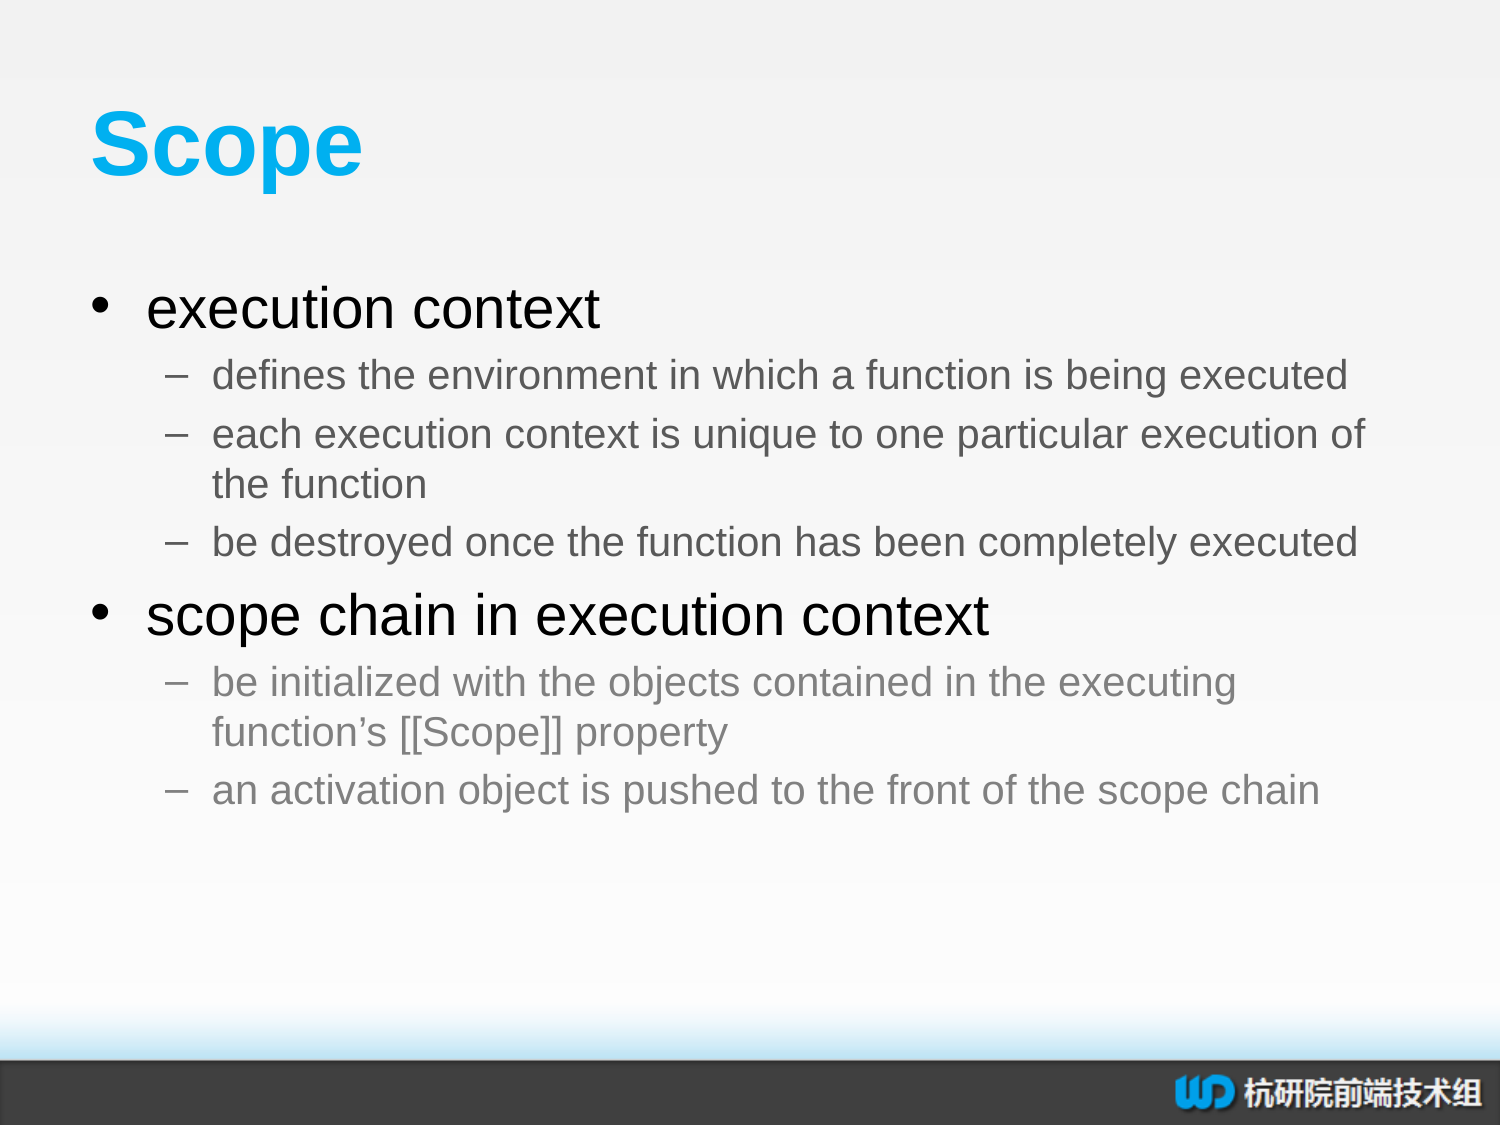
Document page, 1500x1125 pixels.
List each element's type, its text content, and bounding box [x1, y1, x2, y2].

title Scope [74, 44, 1426, 233]
list execution context defines the environment in which a function is being executed each execution context is unique to one particular execution of the function be destroyed once the function has been completely executed scope chain in execution context be initialized with the objects contained in the executing function’s [[Scope]] property an activation object is pushed to the front of the scope chain [74, 262, 1426, 1006]
picture [0, 0, 1500, 1125]
